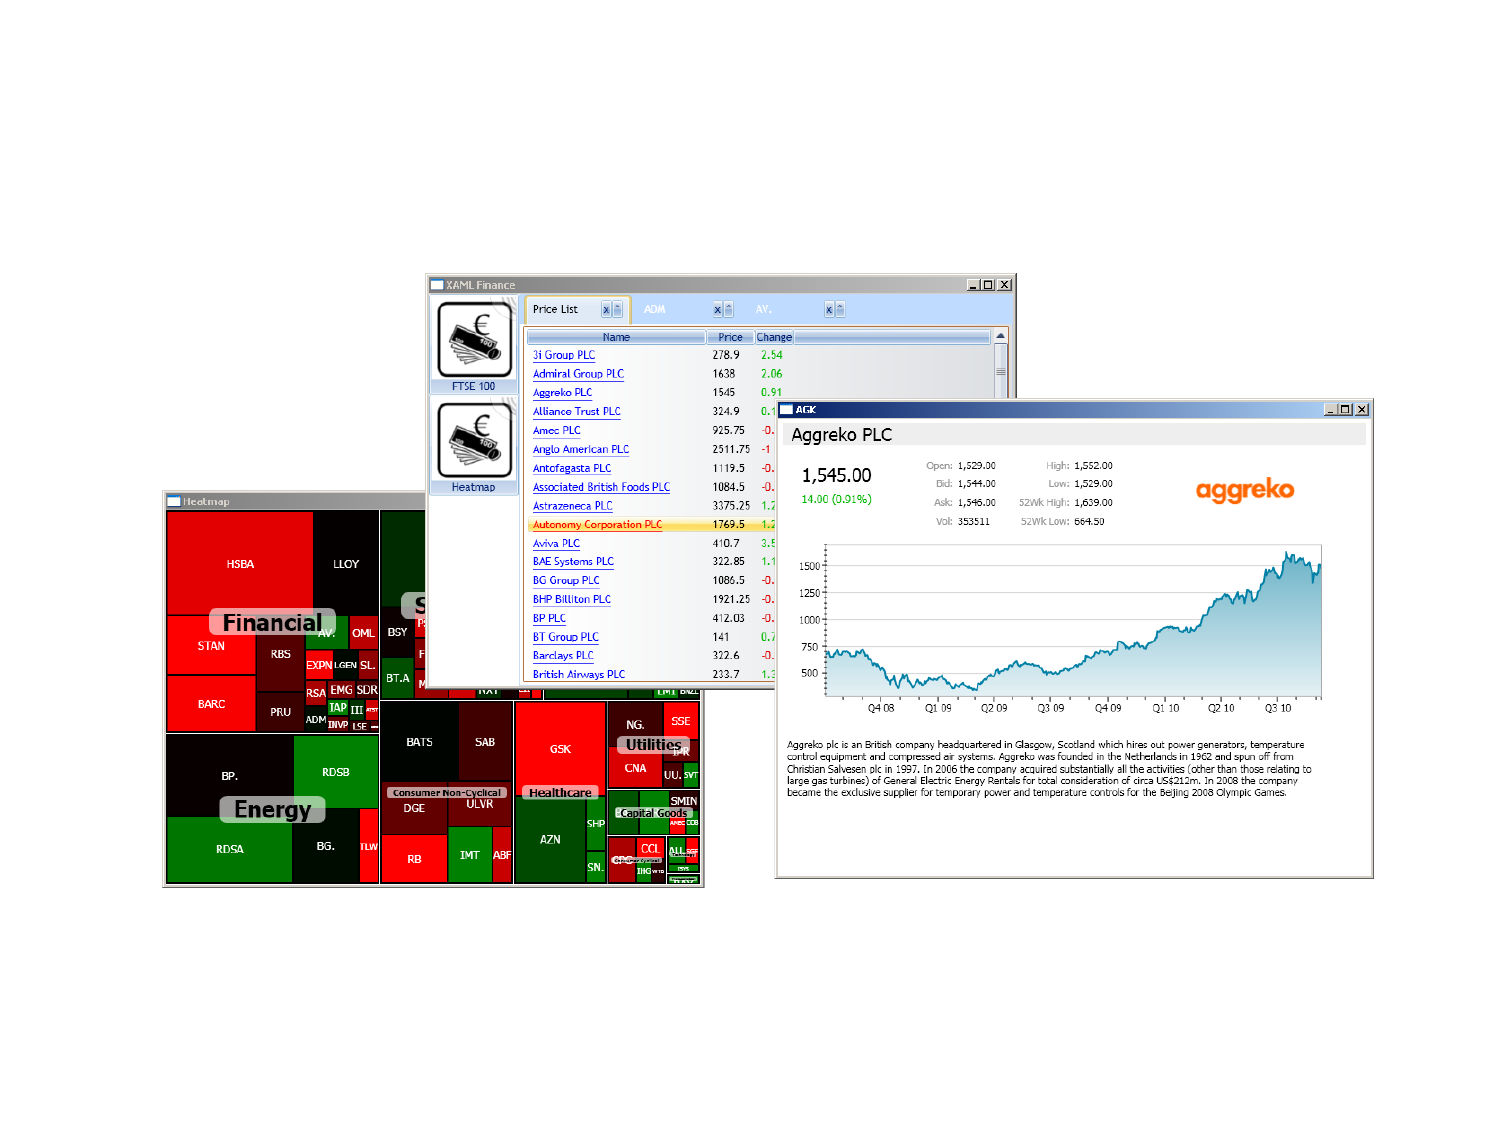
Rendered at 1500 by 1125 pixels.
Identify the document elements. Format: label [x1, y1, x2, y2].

picture [123, 219, 1400, 915]
